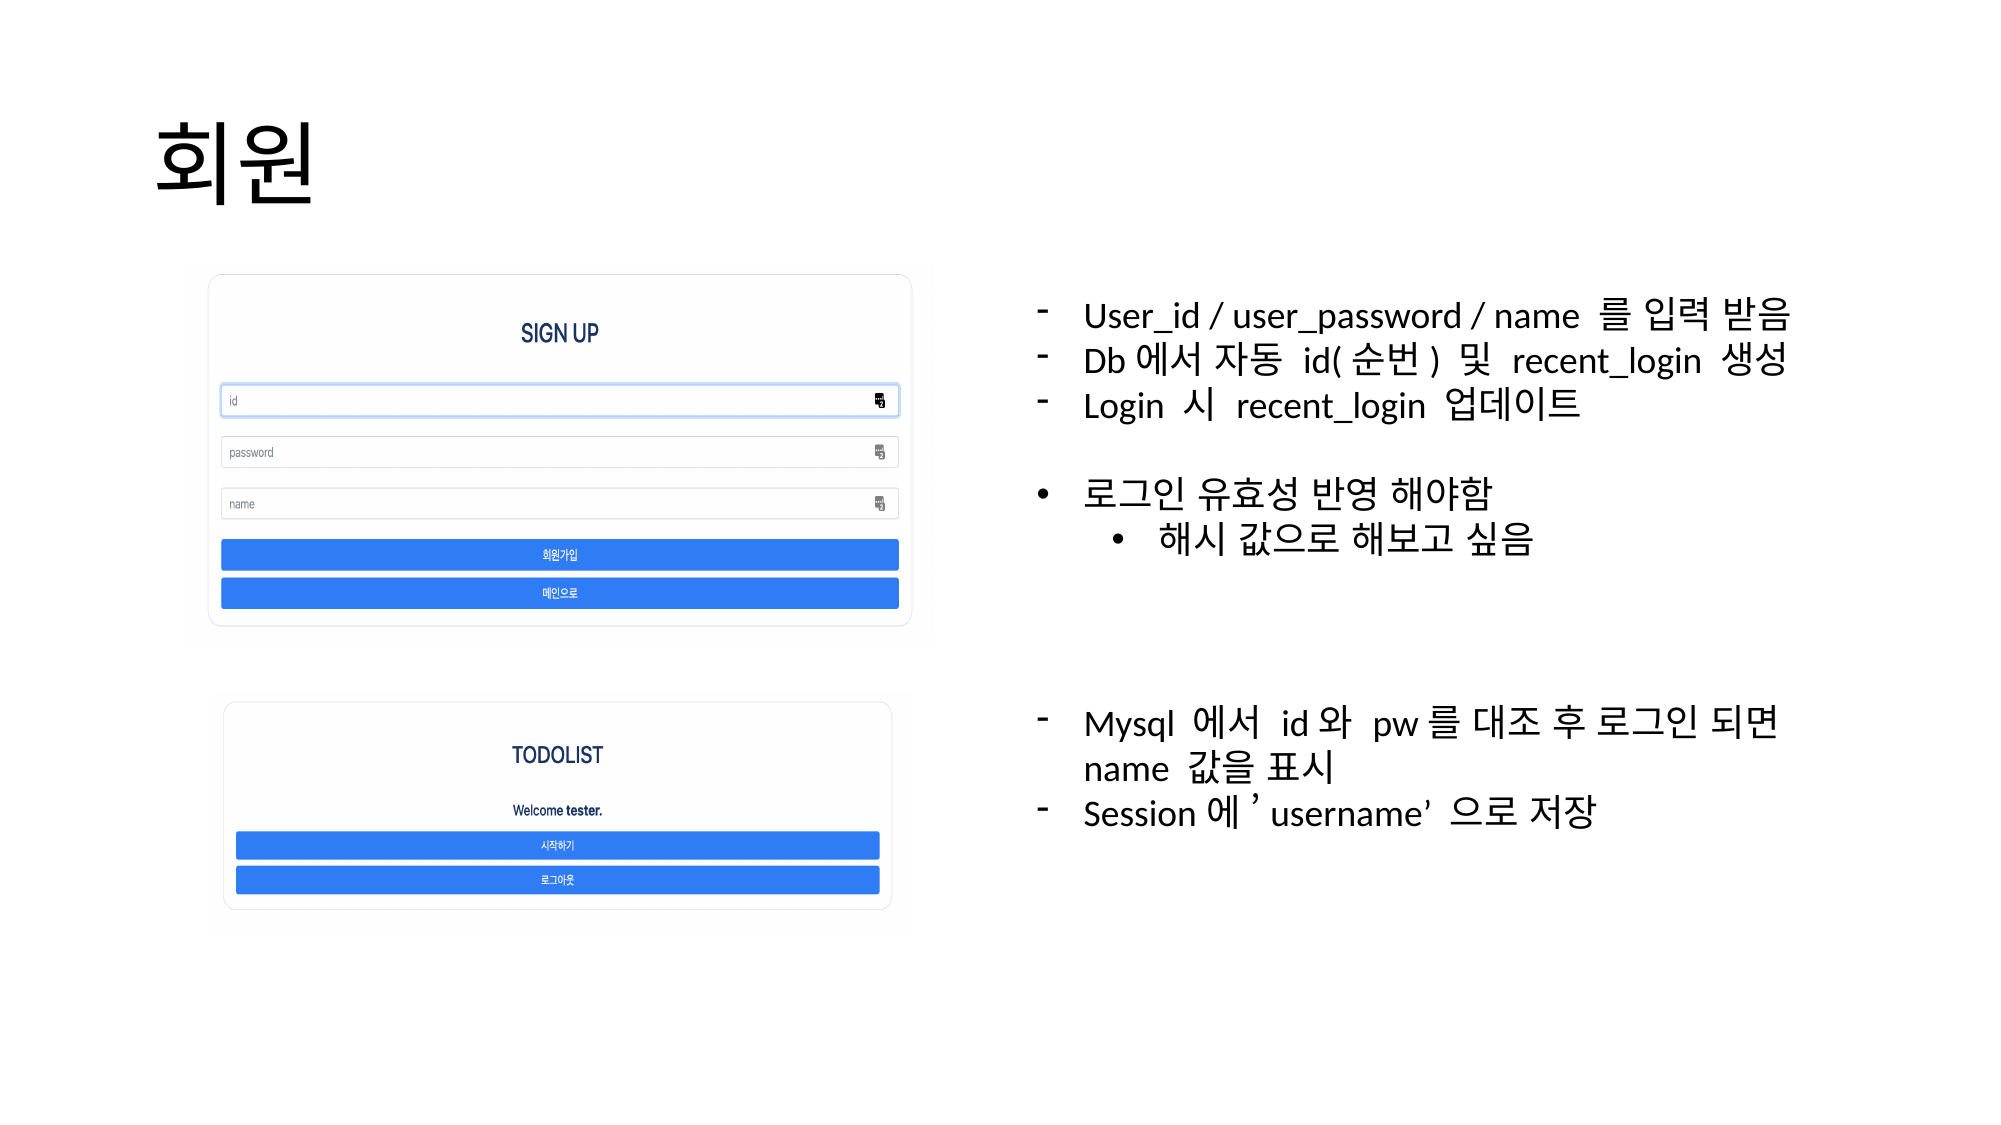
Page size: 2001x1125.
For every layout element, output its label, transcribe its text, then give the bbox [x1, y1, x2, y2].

text_box User_id / user_password / name 를 입력 받음 Db에서 자동 id(순번) 및 recent_login 생성 Login 시 recent_login 업데이트 로그인 유효성 반영 해야함 해시 값으로 해보고 싶음 [1021, 283, 1911, 569]
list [188, 264, 935, 647]
title 회원 [137, 59, 1863, 278]
picture [211, 691, 912, 936]
text_box Mysql 에서 id와 pw를 대조 후 로그인 되면 name 값을 표시 Session에 ’username’ 으로 저장 [1021, 691, 1850, 842]
